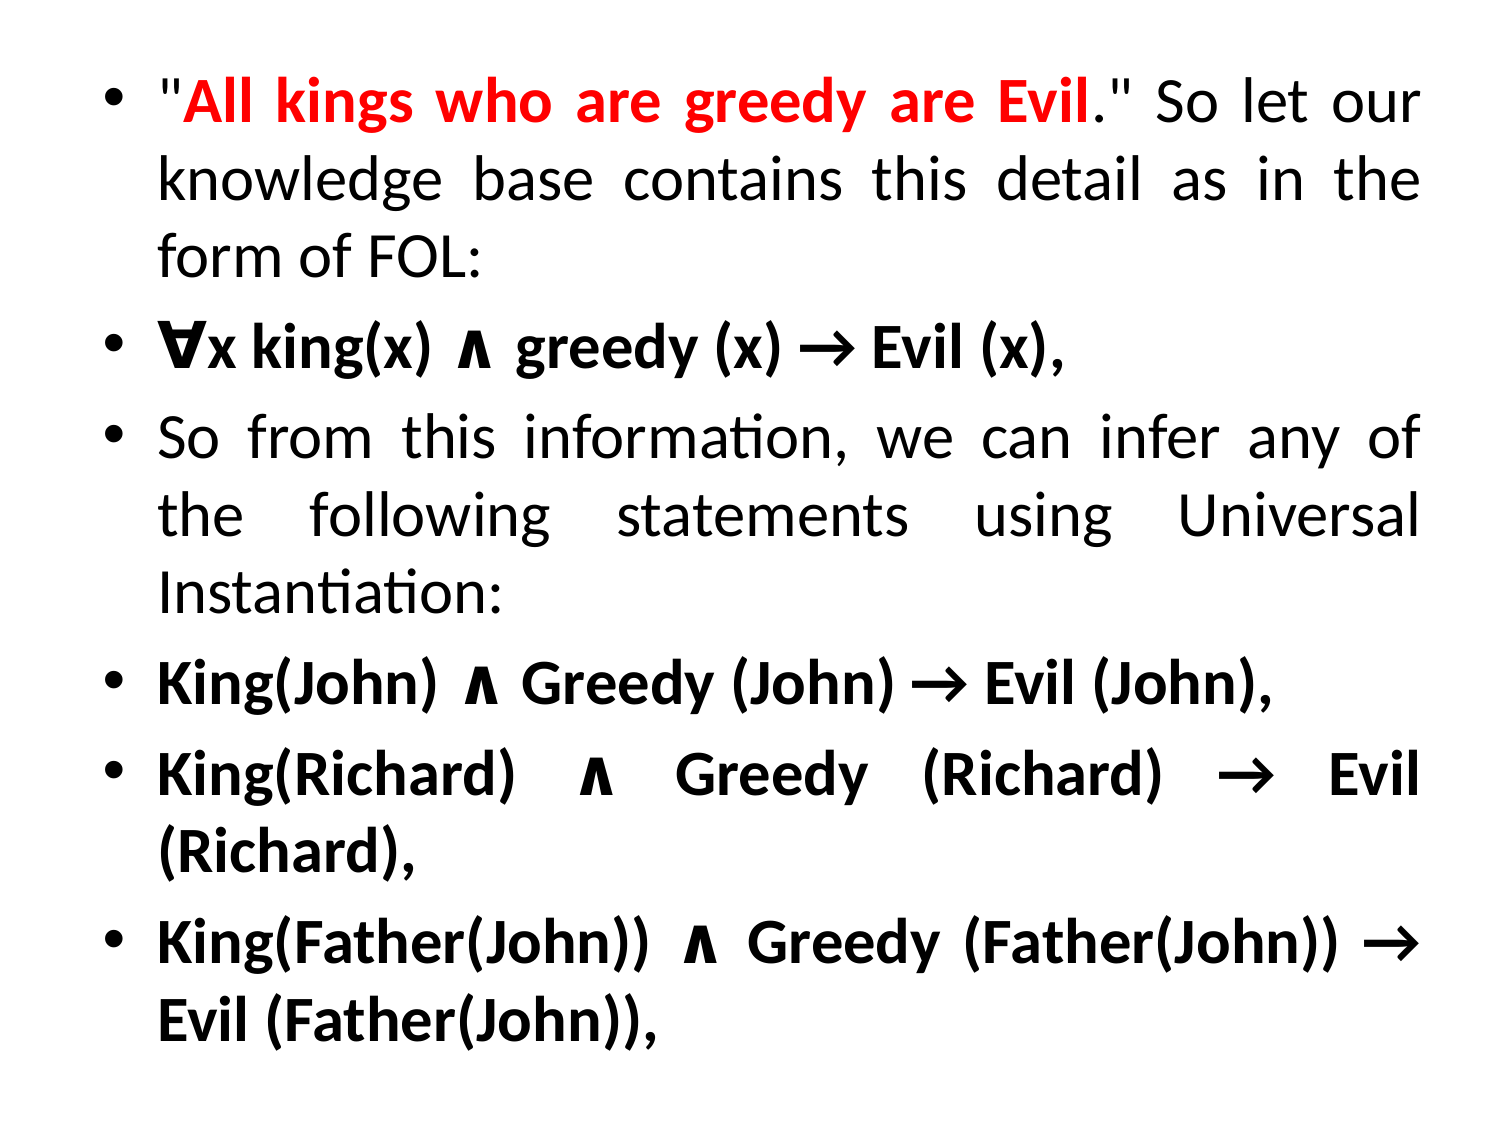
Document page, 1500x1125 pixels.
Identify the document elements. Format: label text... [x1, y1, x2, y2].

list "All kings who are greedy are Evil." So let our knowledge base contains this detail as in the form of FOL: ∀x king(x) ∧ greedy (x) → Evil (x), So from this information, we can infer any of the following statements using Universal Instantiation: King(John) ∧ Greedy (John) → Evil (John), King(Richard) ∧ Greedy (Richard) → Evil (Richard), King(Father(John)) ∧ Greedy (Father(John)) → Evil (Father(John)), [87, 50, 1438, 1063]
